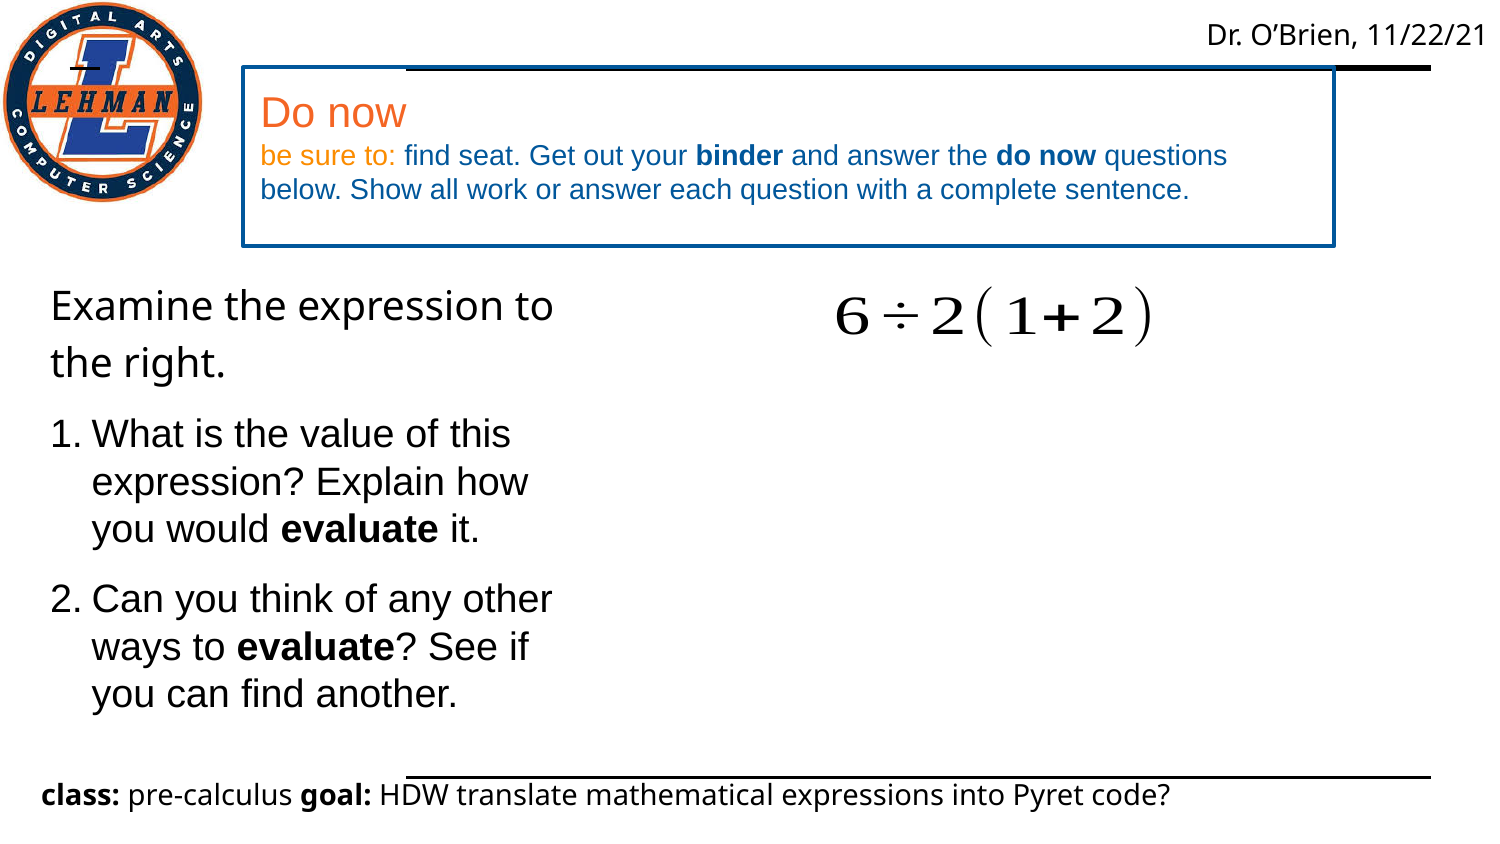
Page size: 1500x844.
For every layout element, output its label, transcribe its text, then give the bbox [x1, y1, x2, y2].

text_box [833, 282, 1154, 350]
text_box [242, 67, 1335, 247]
list Examine the expression to the right. What is the value of this expression? Explain how you would evaluate it. Can you think of any other ways to evaluate? See if you can find another. [34, 257, 572, 751]
picture [0, 0, 204, 204]
